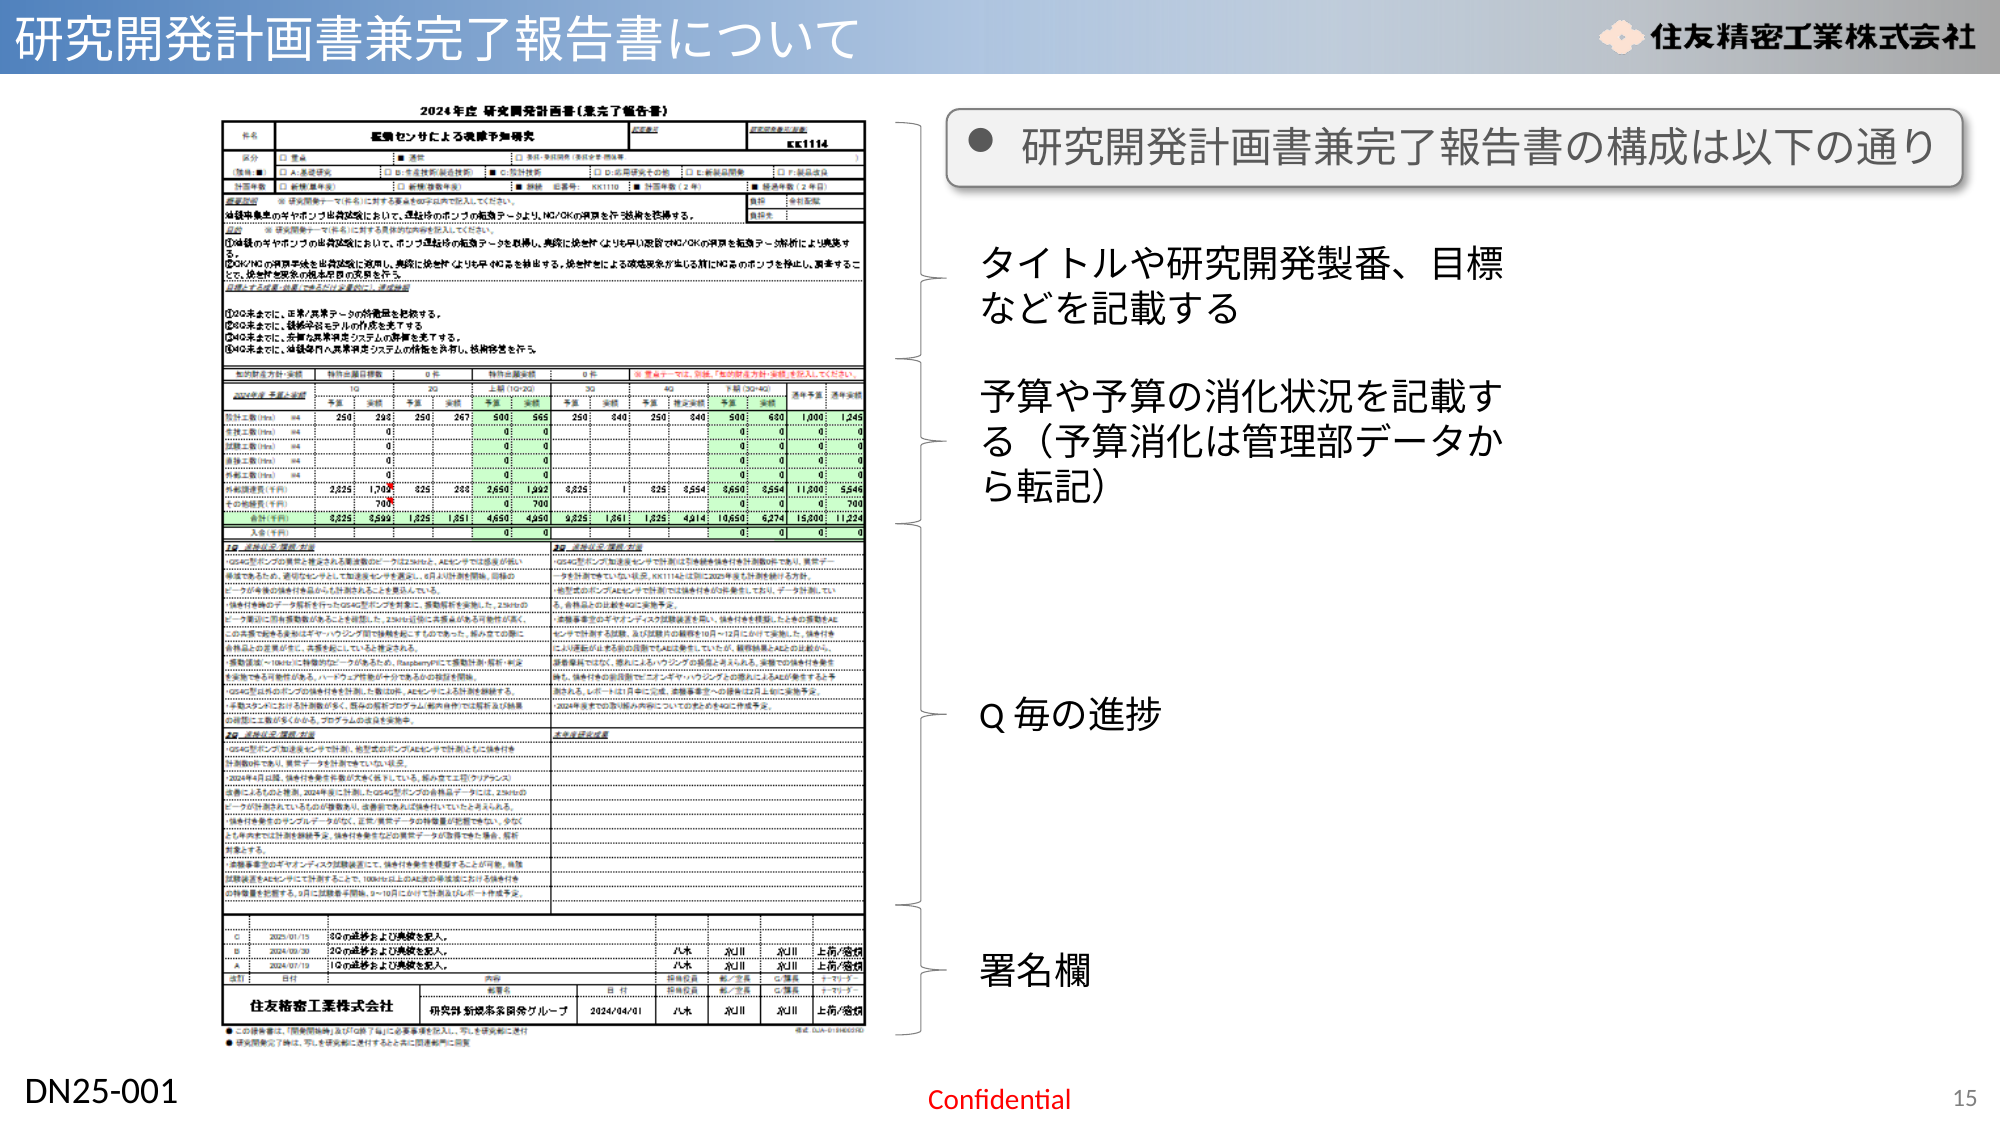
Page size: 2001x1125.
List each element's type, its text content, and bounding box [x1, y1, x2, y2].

picture [1589, 0, 2000, 74]
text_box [211, 102, 1523, 1055]
text_box 研究開発計画書兼完了報告書について [0, 0, 1589, 75]
text_box 研究開発計画書兼完了報告書の構成は以下の通り [1523, 108, 1964, 188]
